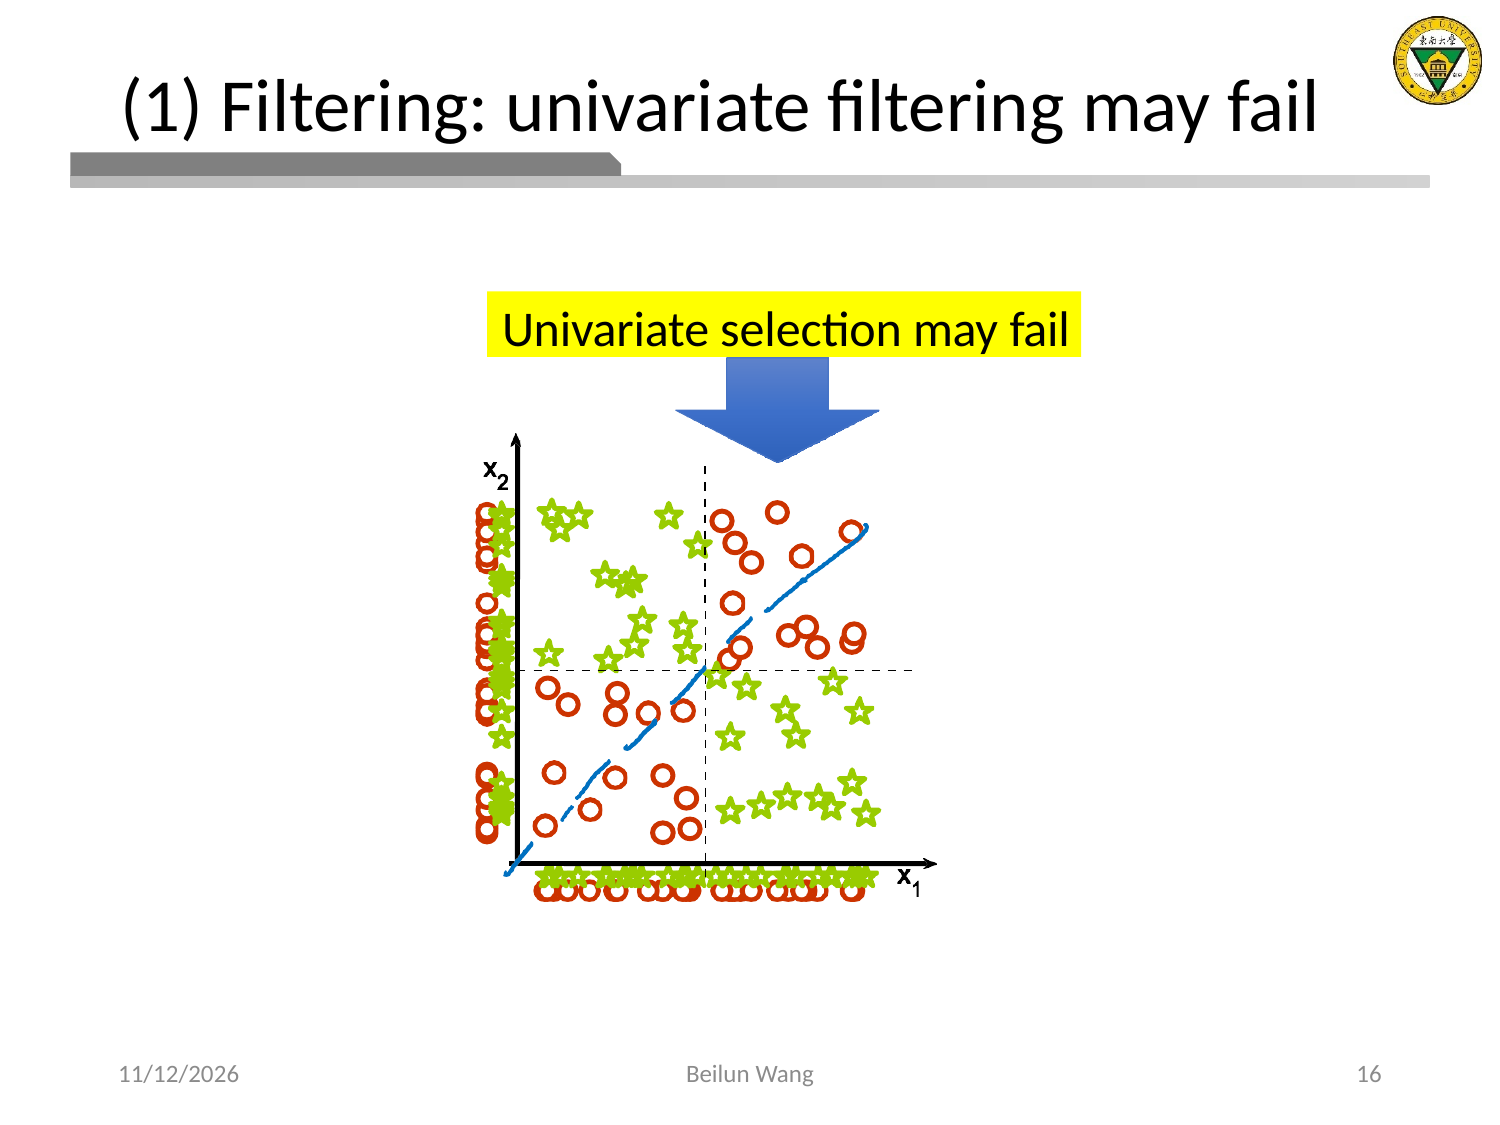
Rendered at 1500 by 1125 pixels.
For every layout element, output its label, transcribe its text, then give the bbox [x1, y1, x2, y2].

footer Beilun Wang [496, 1042, 1004, 1103]
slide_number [103, 1042, 441, 1103]
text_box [475, 291, 1082, 902]
picture [1393, 16, 1482, 105]
slide_number 16 [1059, 1042, 1397, 1103]
title (1) Filtering: univariate filtering may fail [103, 59, 1409, 156]
